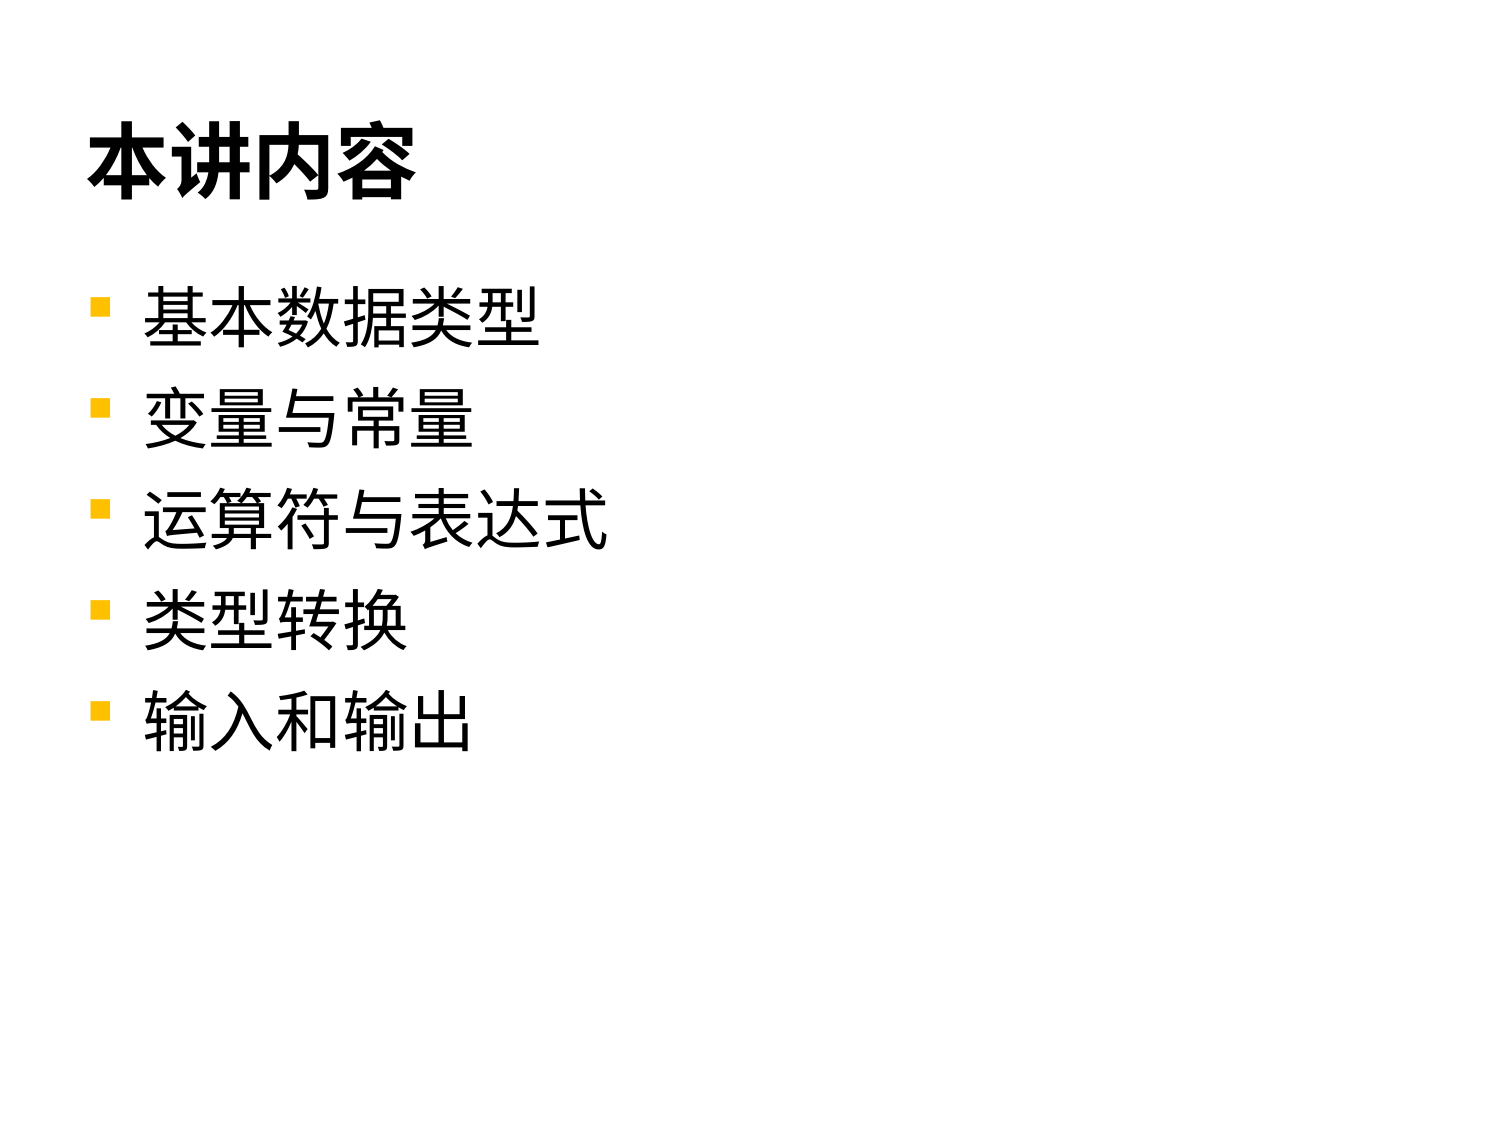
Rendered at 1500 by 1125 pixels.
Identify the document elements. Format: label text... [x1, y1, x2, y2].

title 本讲内容 [70, 70, 1421, 219]
list 基本数据类型 变量与常量 运算符与表达式 类型转换 输入和输出 [70, 268, 1430, 1034]
